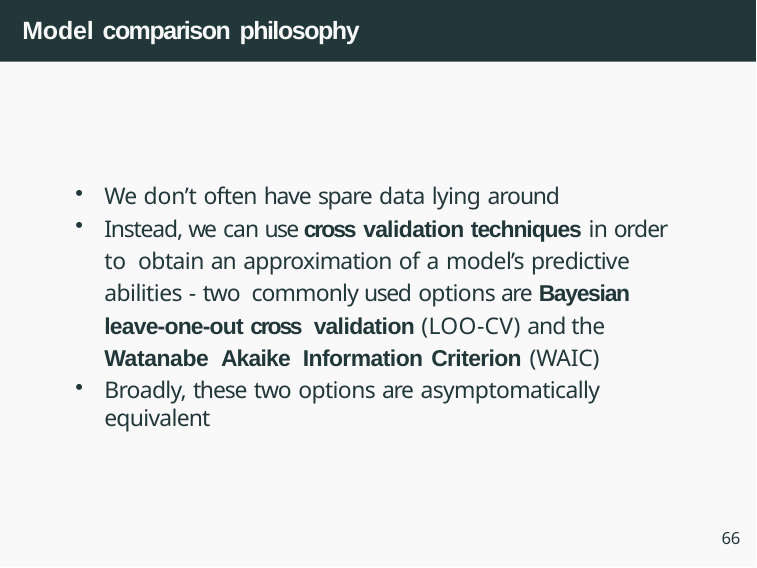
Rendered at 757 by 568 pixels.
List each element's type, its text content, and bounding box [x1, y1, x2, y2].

title Model comparison philosophy [20, 12, 362, 110]
slide_number 66 [715, 523, 746, 568]
text_box We don’t often have spare data lying around Instead, we can use cross validation techniques in order to obtain an approximation of a model’s predictive abilities - two commonly used options are Bayesian leave-one-out cross validation (LOO-CV) and the Watanabe Akaike Information Criterion (WAIC) Broadly, these two options are asymptomatically equivalent [73, 174, 696, 431]
